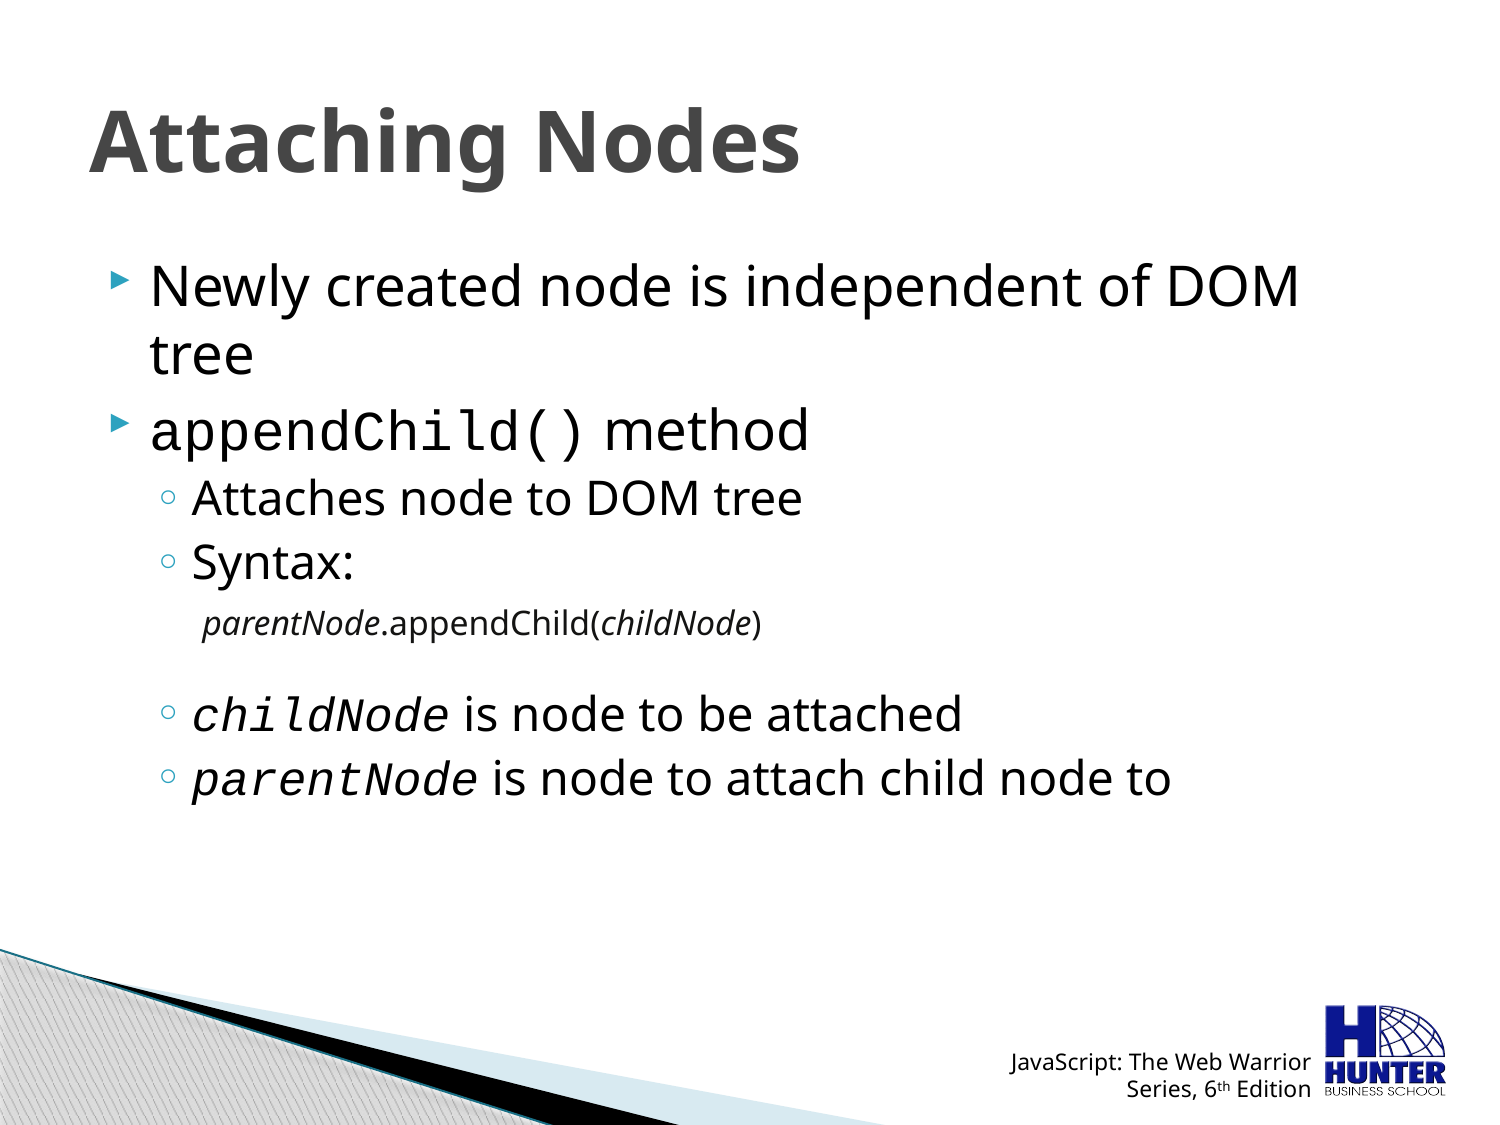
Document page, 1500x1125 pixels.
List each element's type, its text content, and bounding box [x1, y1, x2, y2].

title Attaching Nodes [75, 45, 1425, 233]
text_box parentNode.appendChild(childNode) [187, 587, 1238, 672]
list Newly created node is independent of DOM tree appendChild() method Attaches node to DOM tree Syntax: childNode is node to be attached parentNode is node to attach child node to [75, 243, 1425, 986]
picture [1325, 1005, 1446, 1097]
